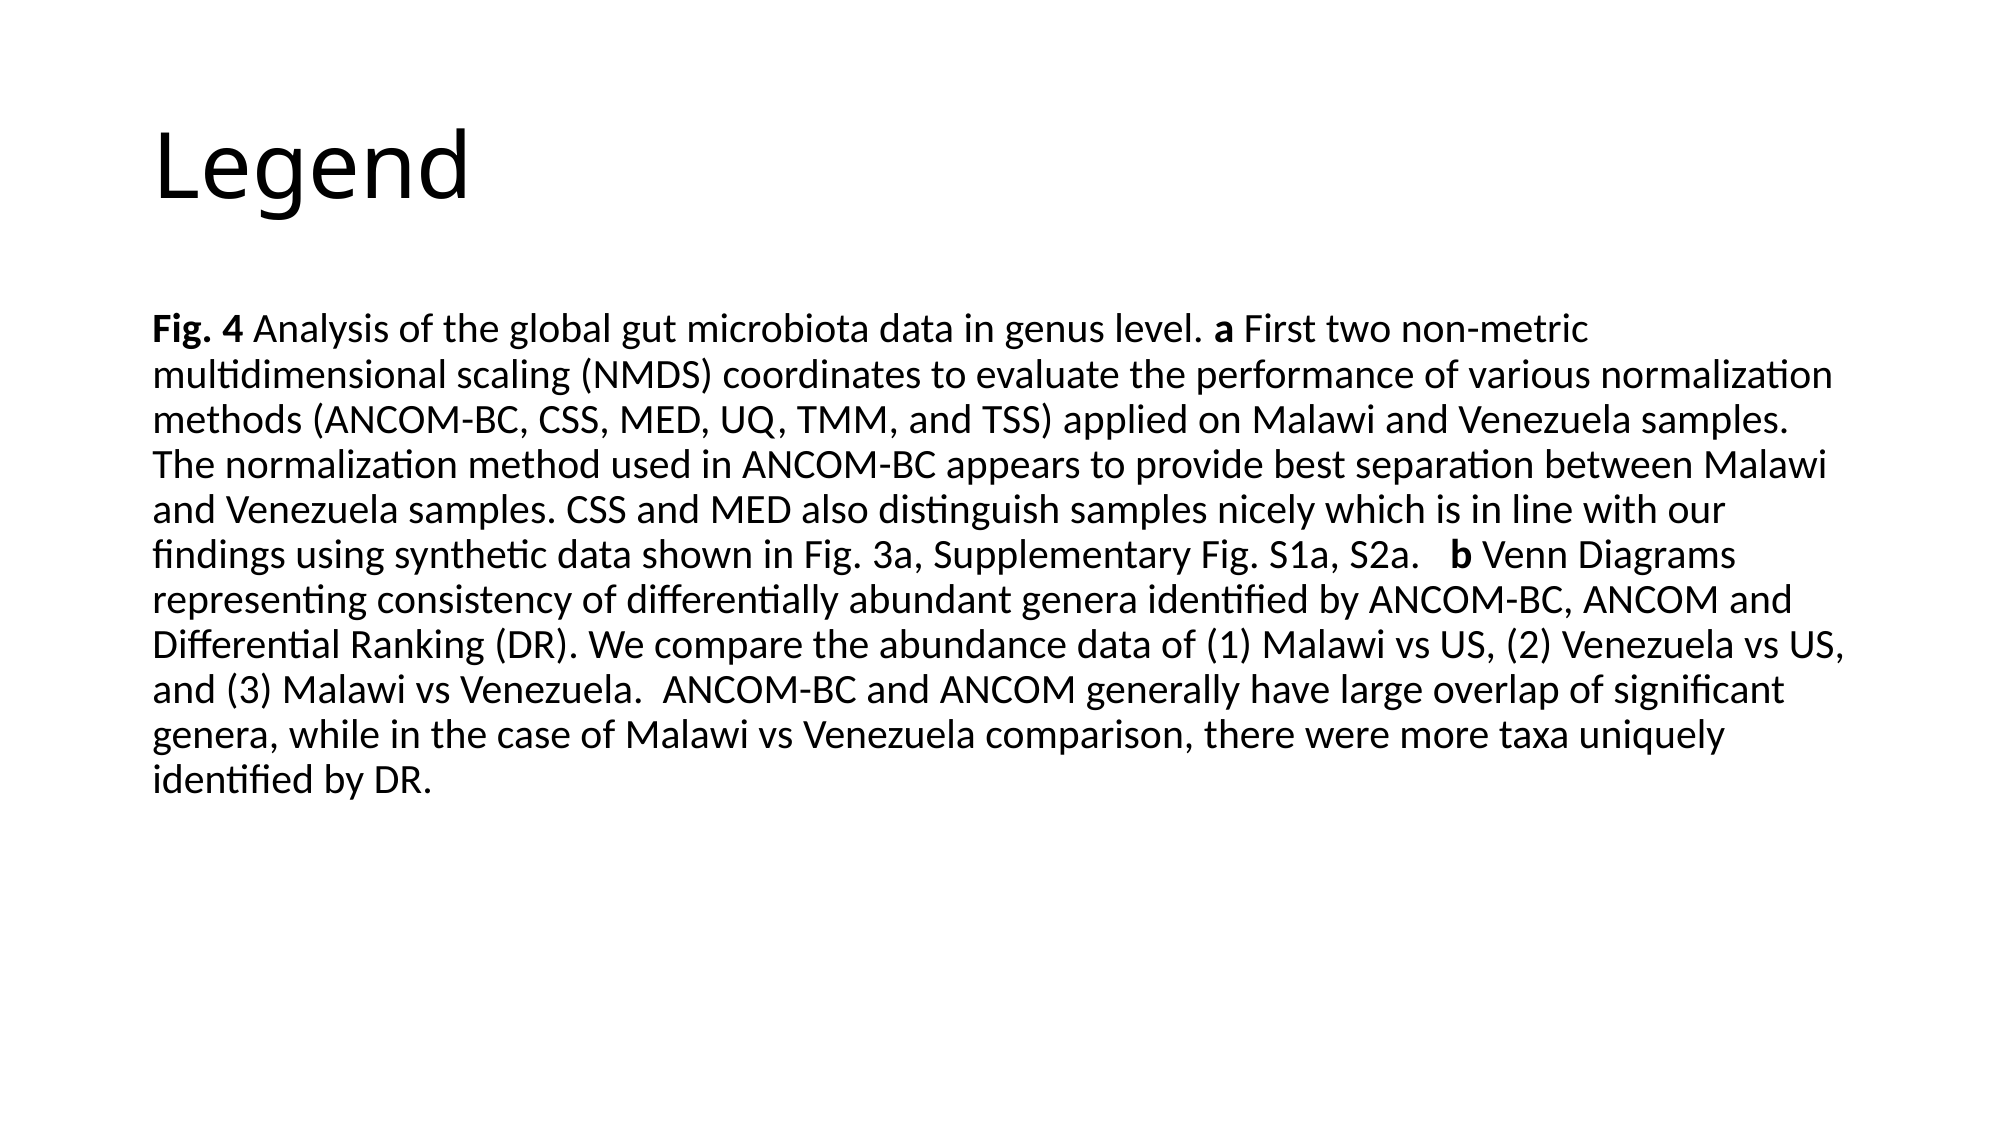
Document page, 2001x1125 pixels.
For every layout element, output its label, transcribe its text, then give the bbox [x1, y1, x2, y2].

list Fig. 4 Analysis of the global gut microbiota data in genus level. a First two non-metric multidimensional scaling (NMDS) coordinates to evaluate the performance of various normalization methods (ANCOM-BC, CSS, MED, UQ, TMM, and TSS) applied on Malawi and Venezuela samples. The normalization method used in ANCOM-BC appears to provide best separation between Malawi and Venezuela samples. CSS and MED also distinguish samples nicely which is in line with our findings using synthetic data shown in Fig. 3a, Supplementary Fig. S1a, S2a. b Venn Diagrams representing consistency of differentially abundant genera identified by ANCOM-BC, ANCOM and Differential Ranking (DR). We compare the abundance data of (1) Malawi vs US, (2) Venezuela vs US, and (3) Malawi vs Venezuela. ANCOM-BC and ANCOM generally have large overlap of significant genera, while in the case of Malawi vs Venezuela comparison, there were more taxa uniquely identified by DR. [137, 299, 1863, 1014]
title Legend [137, 59, 1863, 278]
